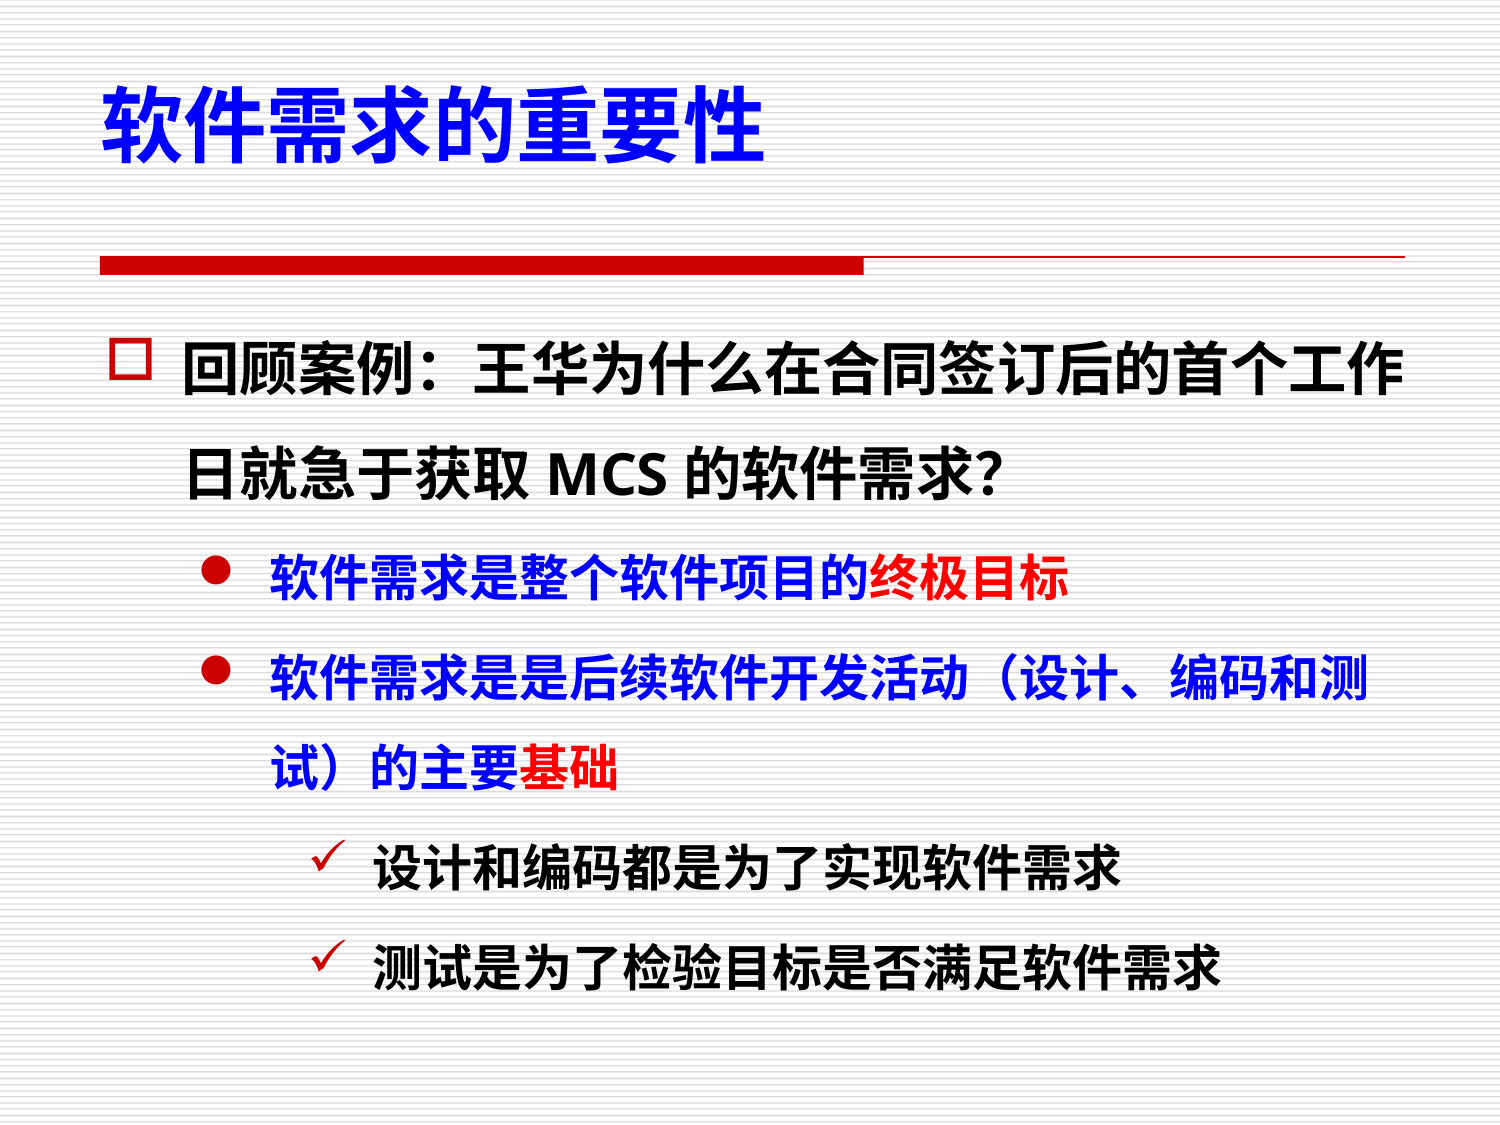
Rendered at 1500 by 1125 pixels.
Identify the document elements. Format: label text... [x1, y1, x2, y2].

picture [0, 0, 1500, 1125]
text_box 回顾案例：王华为什么在合同签订后的首个工作日就急于获取MCS的软件需求？ 软件需求是整个软件项目的终极目标 软件需求是是后续软件开发活动（设计、编码和测试）的主要基础 设计和编码都是为了实现软件需求 测试是为了检验目标是否满足软件需求 [48, 289, 1433, 1094]
text_box 软件需求的重要性 [85, 60, 1471, 186]
